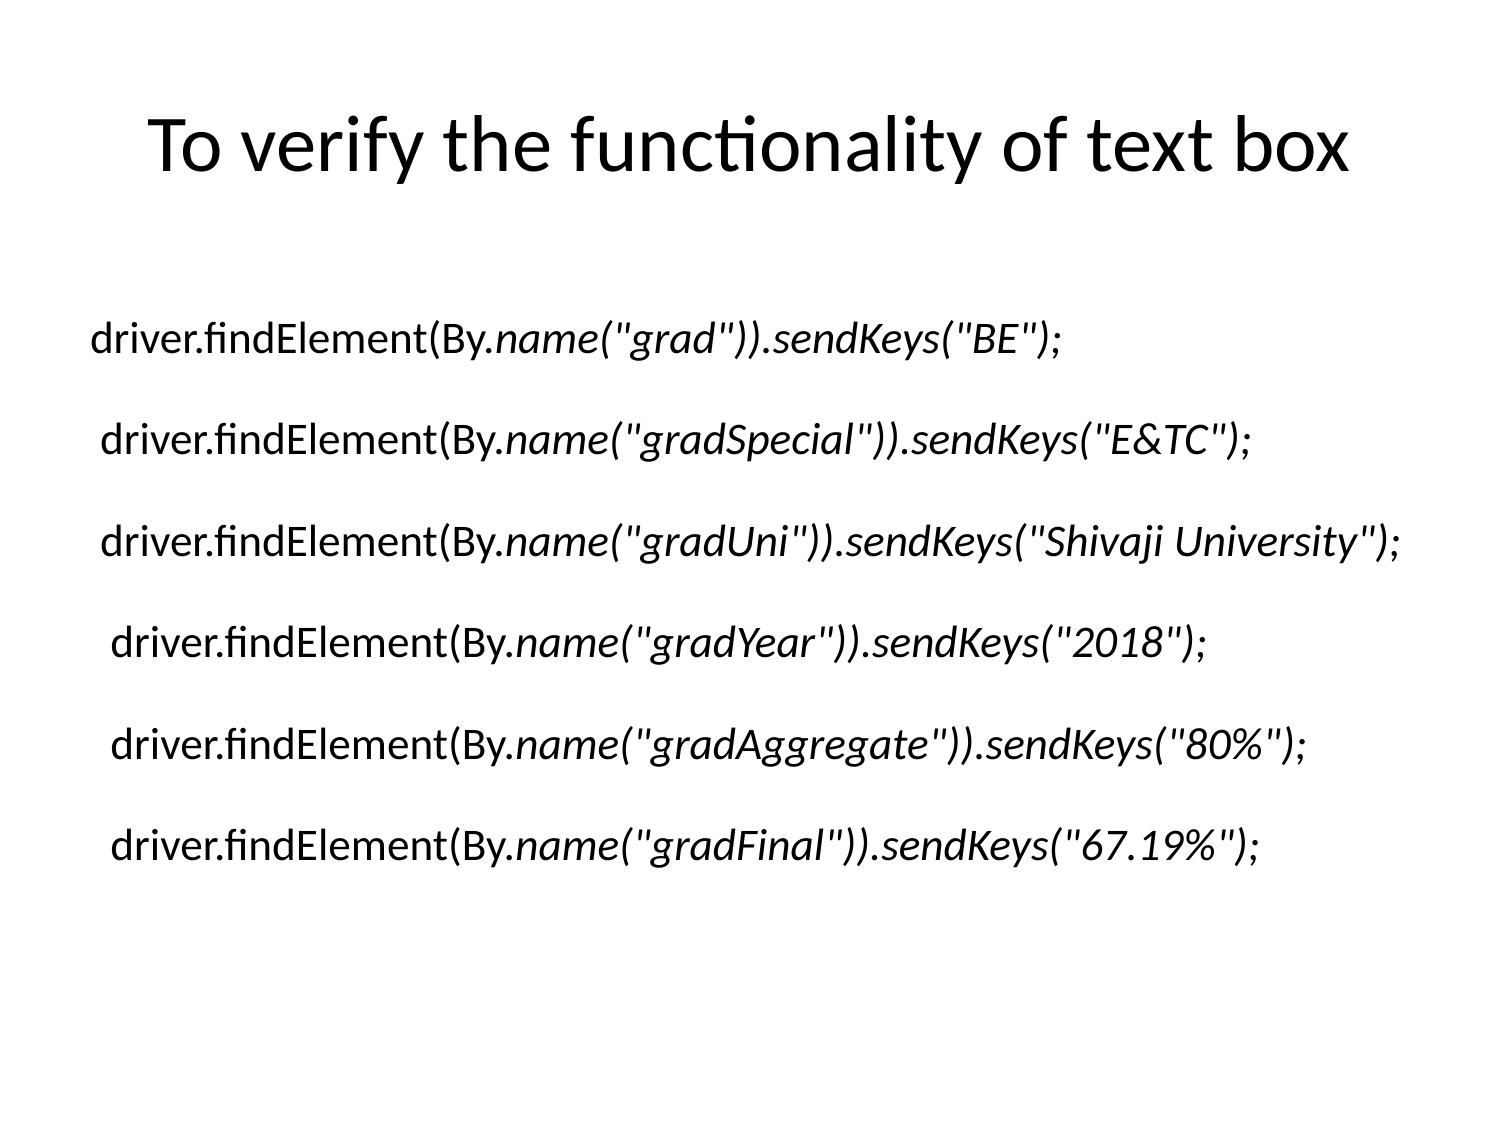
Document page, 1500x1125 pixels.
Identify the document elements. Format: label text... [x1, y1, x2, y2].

list driver.findElement(By.name("grad")).sendKeys("BE"); driver.findElement(By.name("gradSpecial")).sendKeys("E&TC"); driver.findElement(By.name("gradUni")).sendKeys("Shivaji University"); driver.findElement(By.name("gradYear")).sendKeys("2018"); driver.findElement(By.name("gradAggregate")).sendKeys("80%"); driver.findElement(By.name("gradFinal")).sendKeys("67.19%"); [75, 262, 1425, 1005]
title To verify the functionality of text box [75, 45, 1425, 233]
